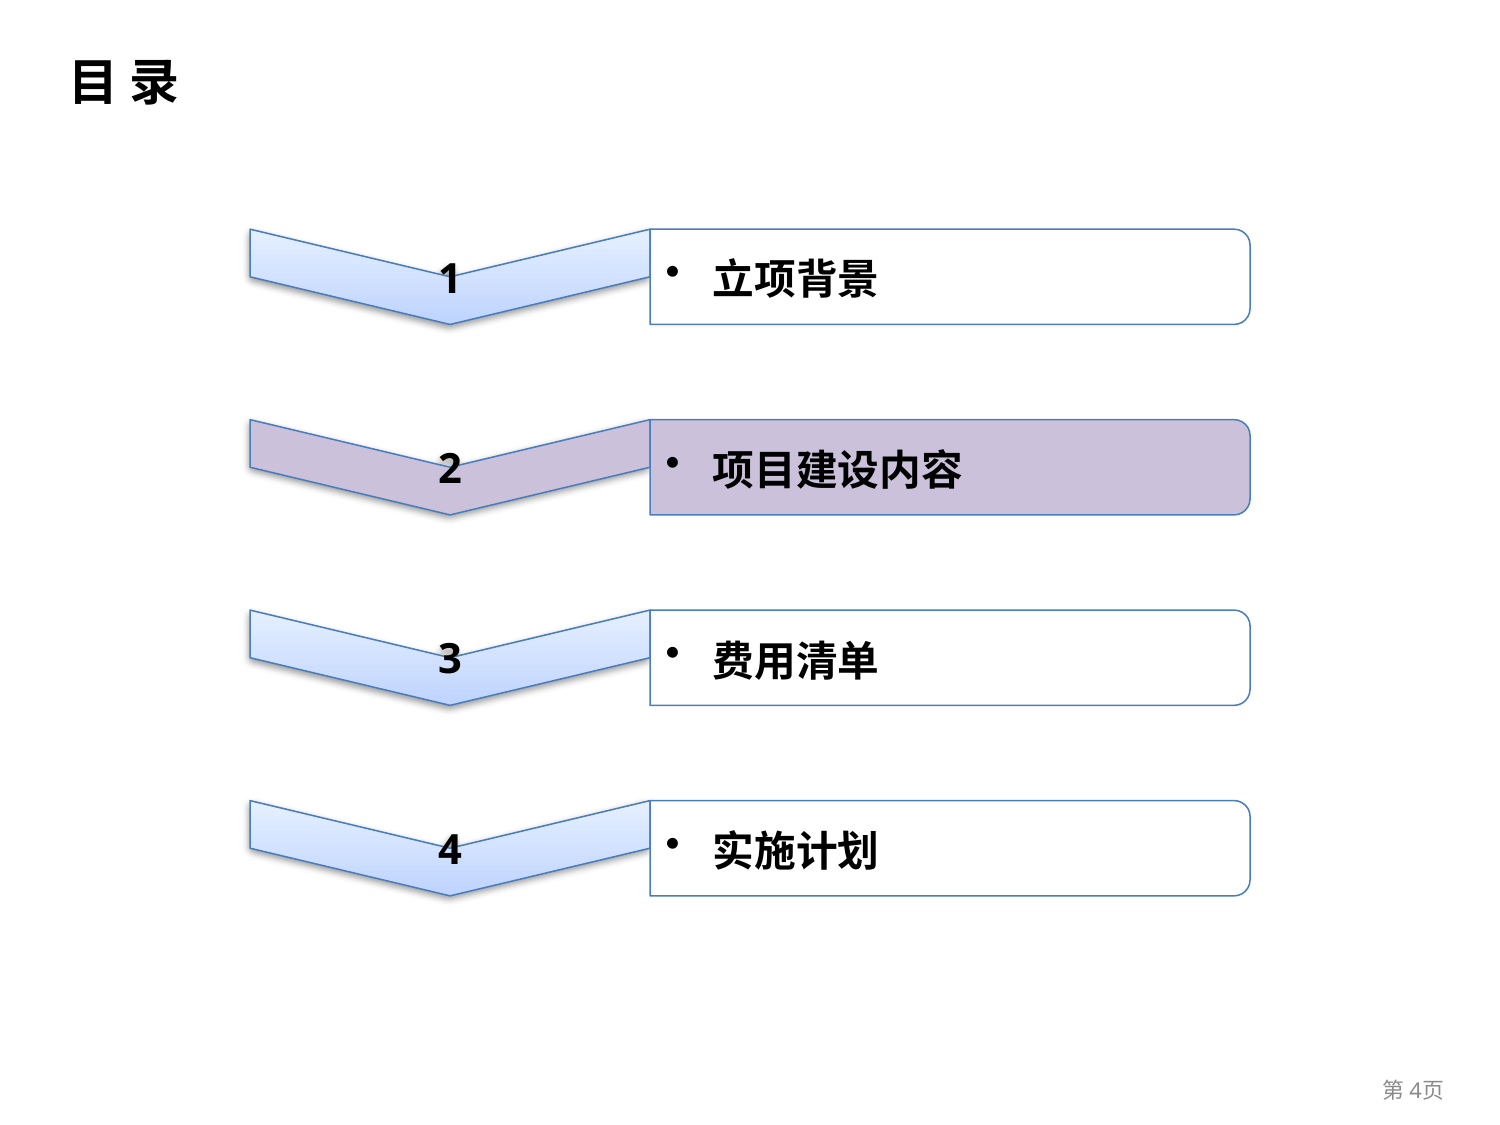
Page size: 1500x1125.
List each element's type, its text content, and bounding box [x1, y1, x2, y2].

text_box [249, 228, 1251, 897]
title 目 录 [53, 33, 1447, 128]
slide_number 第4页 [1316, 1058, 1459, 1125]
